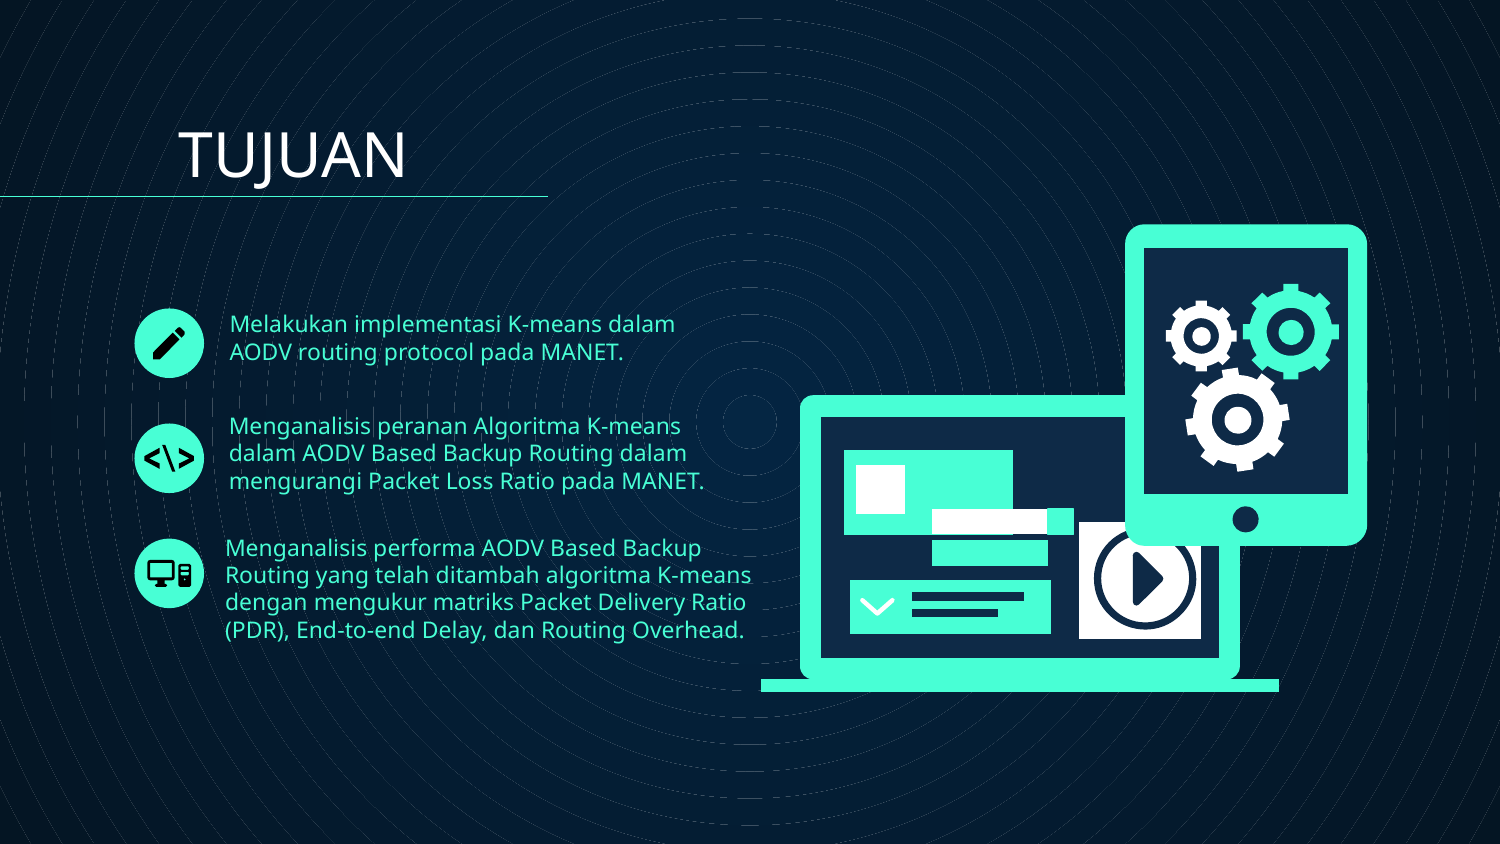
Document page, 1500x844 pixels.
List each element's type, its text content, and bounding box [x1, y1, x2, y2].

text_box [153, 327, 185, 360]
text_box [1185, 367, 1290, 472]
text_box [1125, 224, 1368, 546]
text_box [1079, 521, 1202, 640]
text_box [860, 597, 895, 616]
title Melakukan implementasi K-means dalam AODV routing protocol pada MANET. [214, 345, 742, 408]
text_box [1132, 551, 1164, 606]
text_box [903, 579, 1052, 634]
text_box [932, 540, 1048, 566]
text_box [912, 592, 1024, 601]
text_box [144, 444, 195, 472]
text_box [856, 464, 906, 514]
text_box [147, 559, 192, 588]
text_box [1047, 508, 1074, 535]
title Menganalisis peranan Algoritma K-means dalam AODV Based Backup Routing dalam mengurangi Packet Loss Ratio pada MANET. [213, 445, 748, 537]
text_box [134, 308, 205, 379]
text_box [820, 441, 1219, 658]
text_box [1144, 247, 1349, 494]
text_box [843, 449, 1013, 536]
text_box [1232, 506, 1259, 533]
text_box [849, 579, 903, 634]
text_box [134, 423, 205, 494]
text_box [912, 608, 999, 618]
text_box [800, 395, 1240, 678]
text_box [134, 538, 205, 609]
title TUJUAN [163, 105, 1449, 206]
text_box [1242, 283, 1339, 380]
text_box [1093, 531, 1197, 630]
text_box [760, 678, 1280, 693]
text_box [932, 508, 1047, 535]
text_box [1165, 300, 1237, 372]
title Menganalisis performa AODV Based Backup Routing yang telah ditambah algoritma K-means dengan mengukur matriks Packet Delivery Ratio (PDR), End-to-end Delay, dan Routing Overhead. [210, 586, 786, 686]
text_box [820, 416, 1125, 441]
